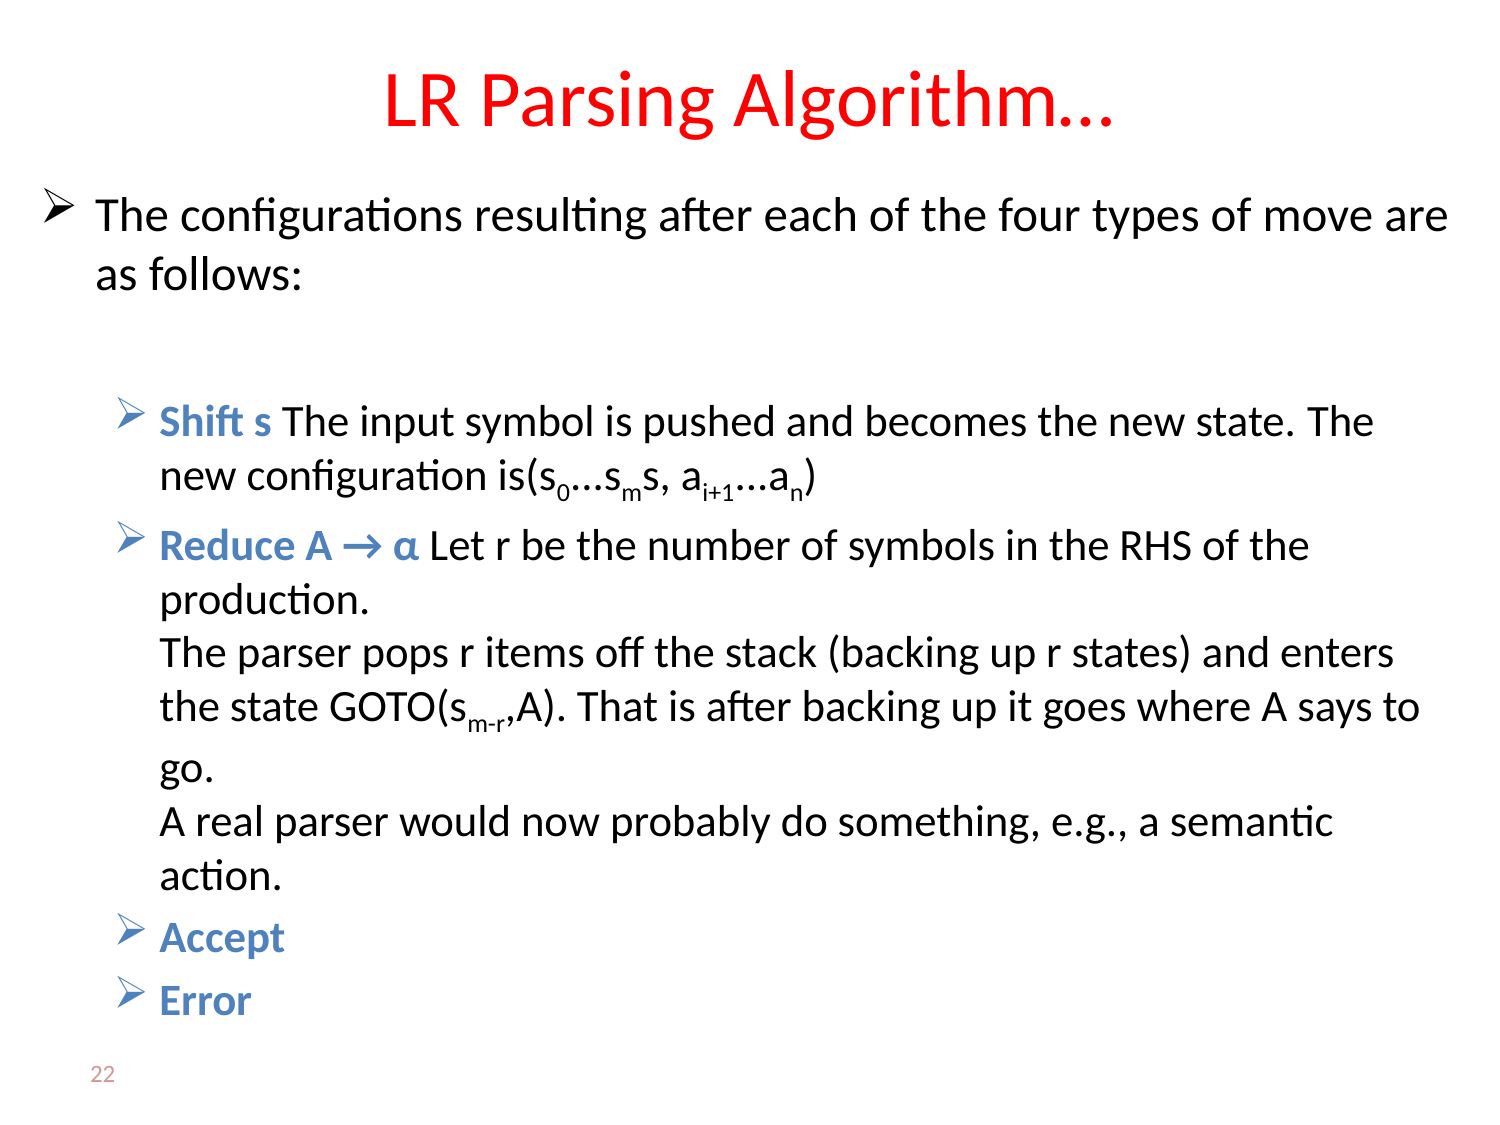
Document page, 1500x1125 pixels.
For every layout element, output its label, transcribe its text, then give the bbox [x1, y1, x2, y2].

slide_number 22 [75, 1042, 425, 1103]
list The configurations resulting after each of the four types of move are as follows: Shift s The input symbol is pushed and becomes the new state. The new configuration is(s0...sms, ai+1...an) Reduce A → α Let r be the number of symbols in the RHS of the production. The parser pops r items off the stack (backing up r states) and enters the state GOTO(sm-r,A). That is after backing up it goes where A says to go. A real parser would now probably do something, e.g., a semantic action. Accept Error [24, 174, 1475, 1038]
title LR Parsing Algorithm… [75, 37, 1425, 150]
